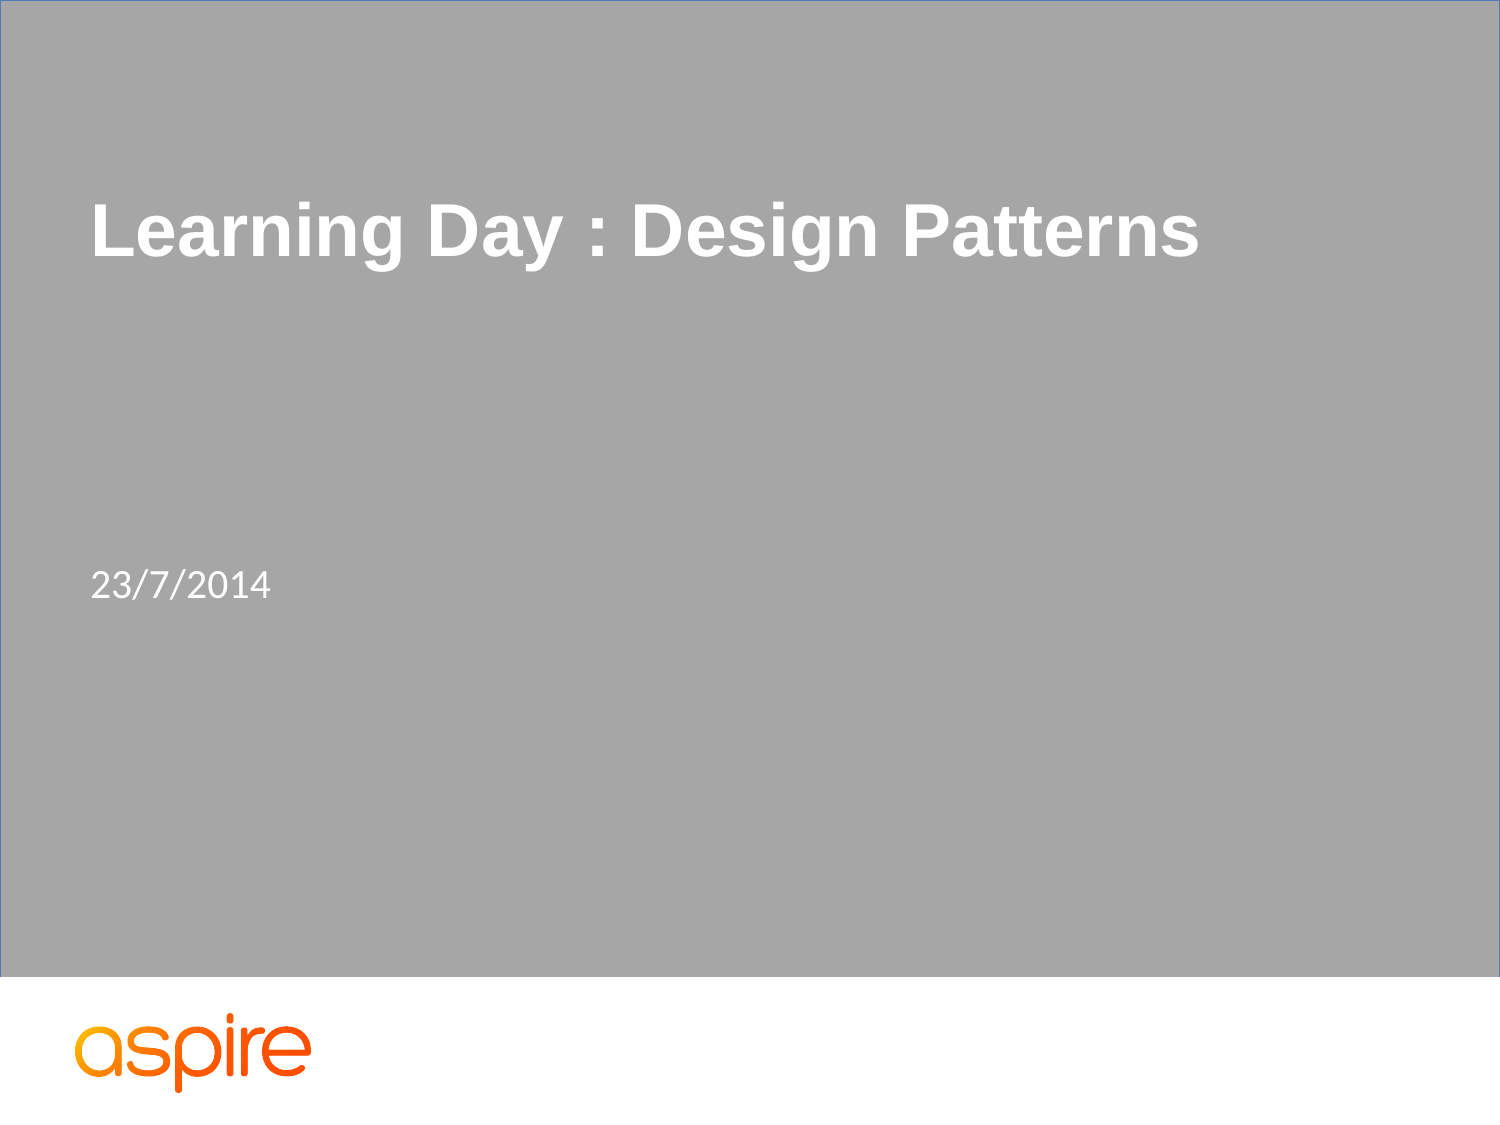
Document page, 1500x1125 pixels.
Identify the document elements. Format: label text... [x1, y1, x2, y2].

list 23/7/2014 [74, 549, 1042, 793]
title Learning Day : Design Patterns [74, 174, 1341, 410]
picture [75, 1013, 311, 1093]
